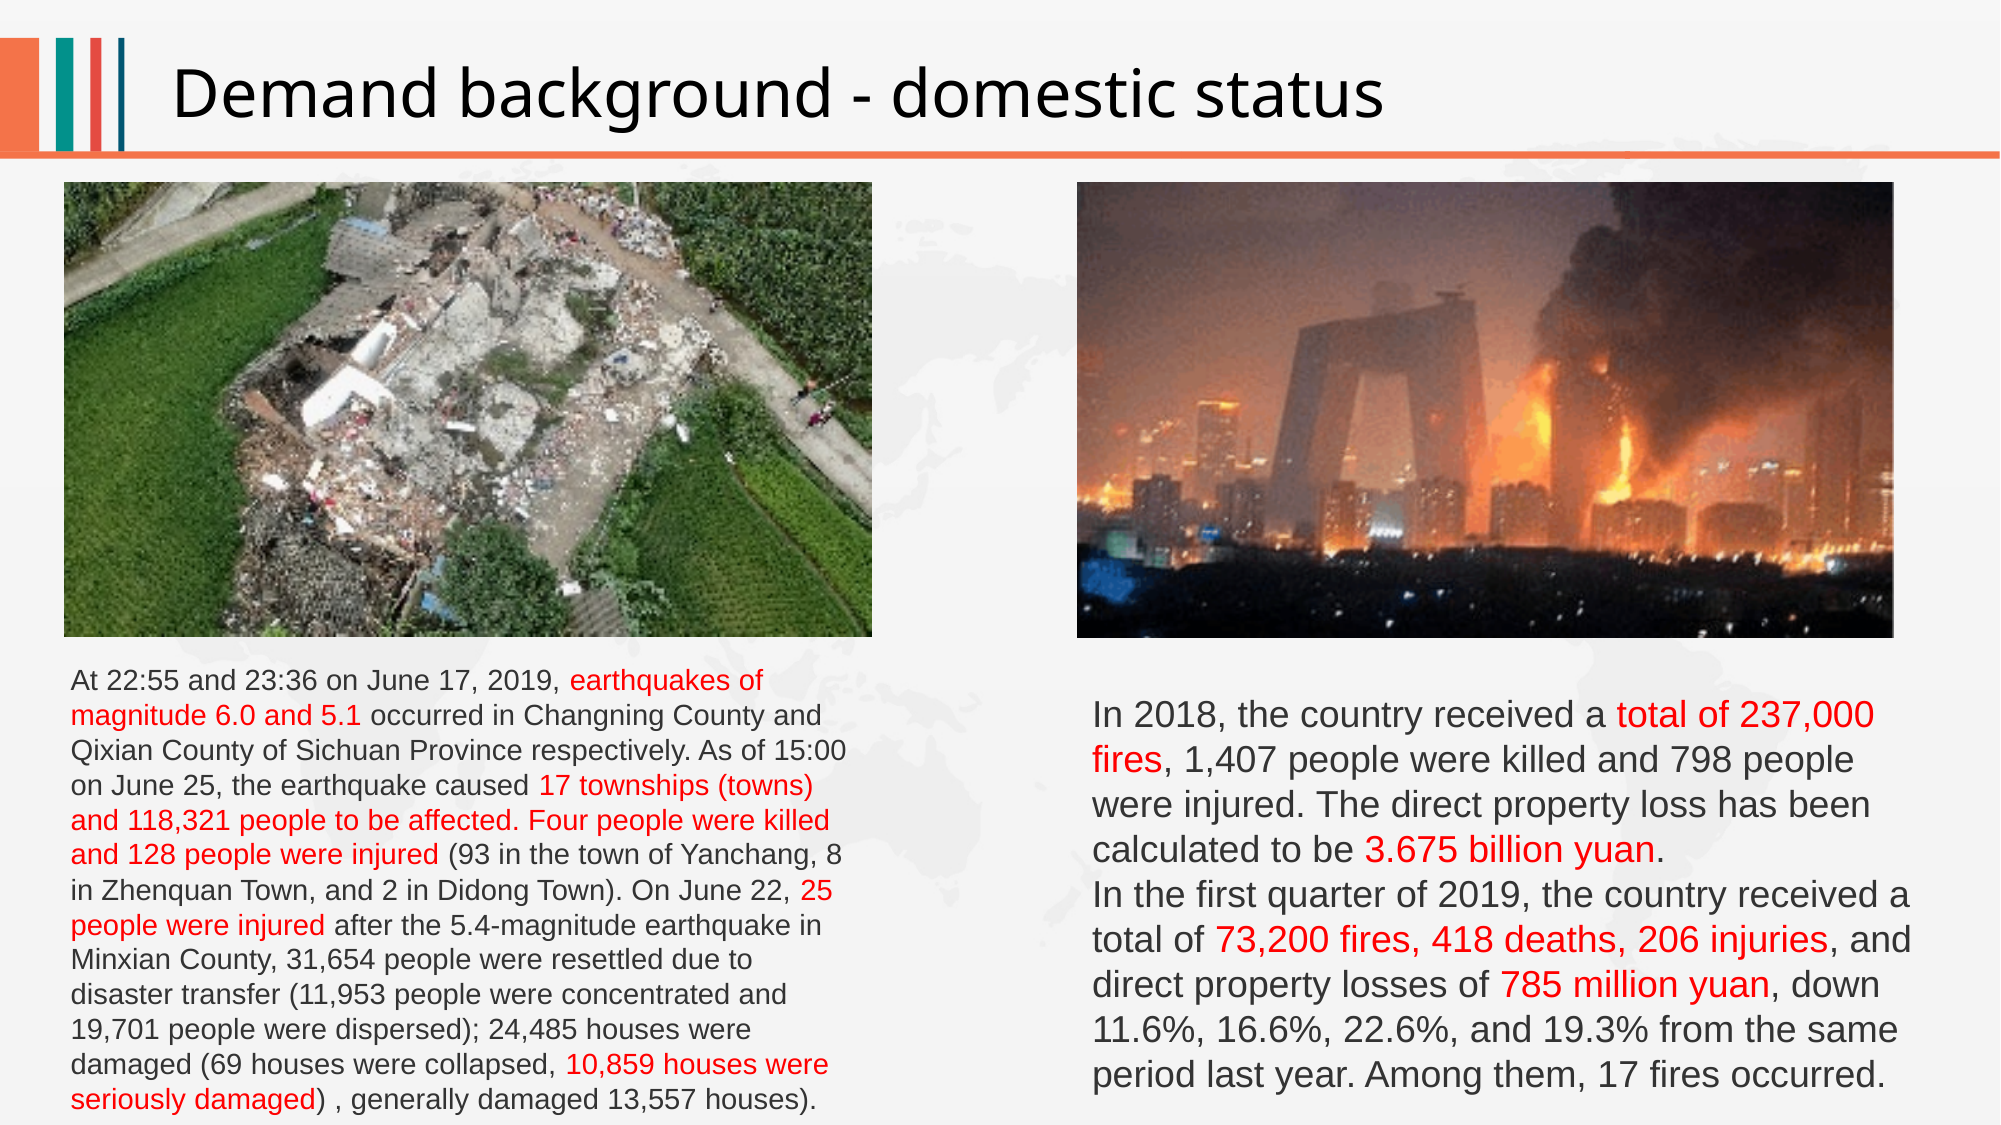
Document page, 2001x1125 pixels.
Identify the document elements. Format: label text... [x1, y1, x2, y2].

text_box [0, 151, 2000, 159]
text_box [0, 37, 125, 151]
picture [0, 0, 2001, 1125]
text_box At 22:55 and 23:36 on June 17, 2019, earthquakes of magnitude 6.0 and 5.1 occurred in Changning County and Qixian County of Sichuan Province respectively. As of 15:00 on June 25, the earthquake caused 17 townships (towns) and 118,321 people to be affected. Four people were killed and 128 people were injured (93 in the town of Yanchang, 8 in Zhenquan Town, and 2 in Didong Town). On June 22, 25 people were injured after the 5.4-magnitude earthquake in Minxian County, 31,654 people were resettled due to disaster transfer (11,953 people were concentrated and 19,701 people were dispersed); 24,485 houses were damaged (69 houses were collapsed, 10,859 houses were seriously damaged) , generally damaged 13,557 houses). [55, 653, 872, 1123]
text_box Demand background - domestic status [157, 43, 1464, 138]
text_box In 2018, the country received a total of 237,000 fires, 1,407 people were killed and 798 people were injured. The direct property loss has been calculated to be 3.675 billion yuan. In the first quarter of 2019, the country received a total of 73,200 fires, 418 deaths, 206 injuries, and direct property losses of 785 million yuan, down 11.6%, 16.6%, 22.6%, and 19.3% from the same period last year. Among them, 17 fires occurred. [1077, 682, 1932, 1103]
